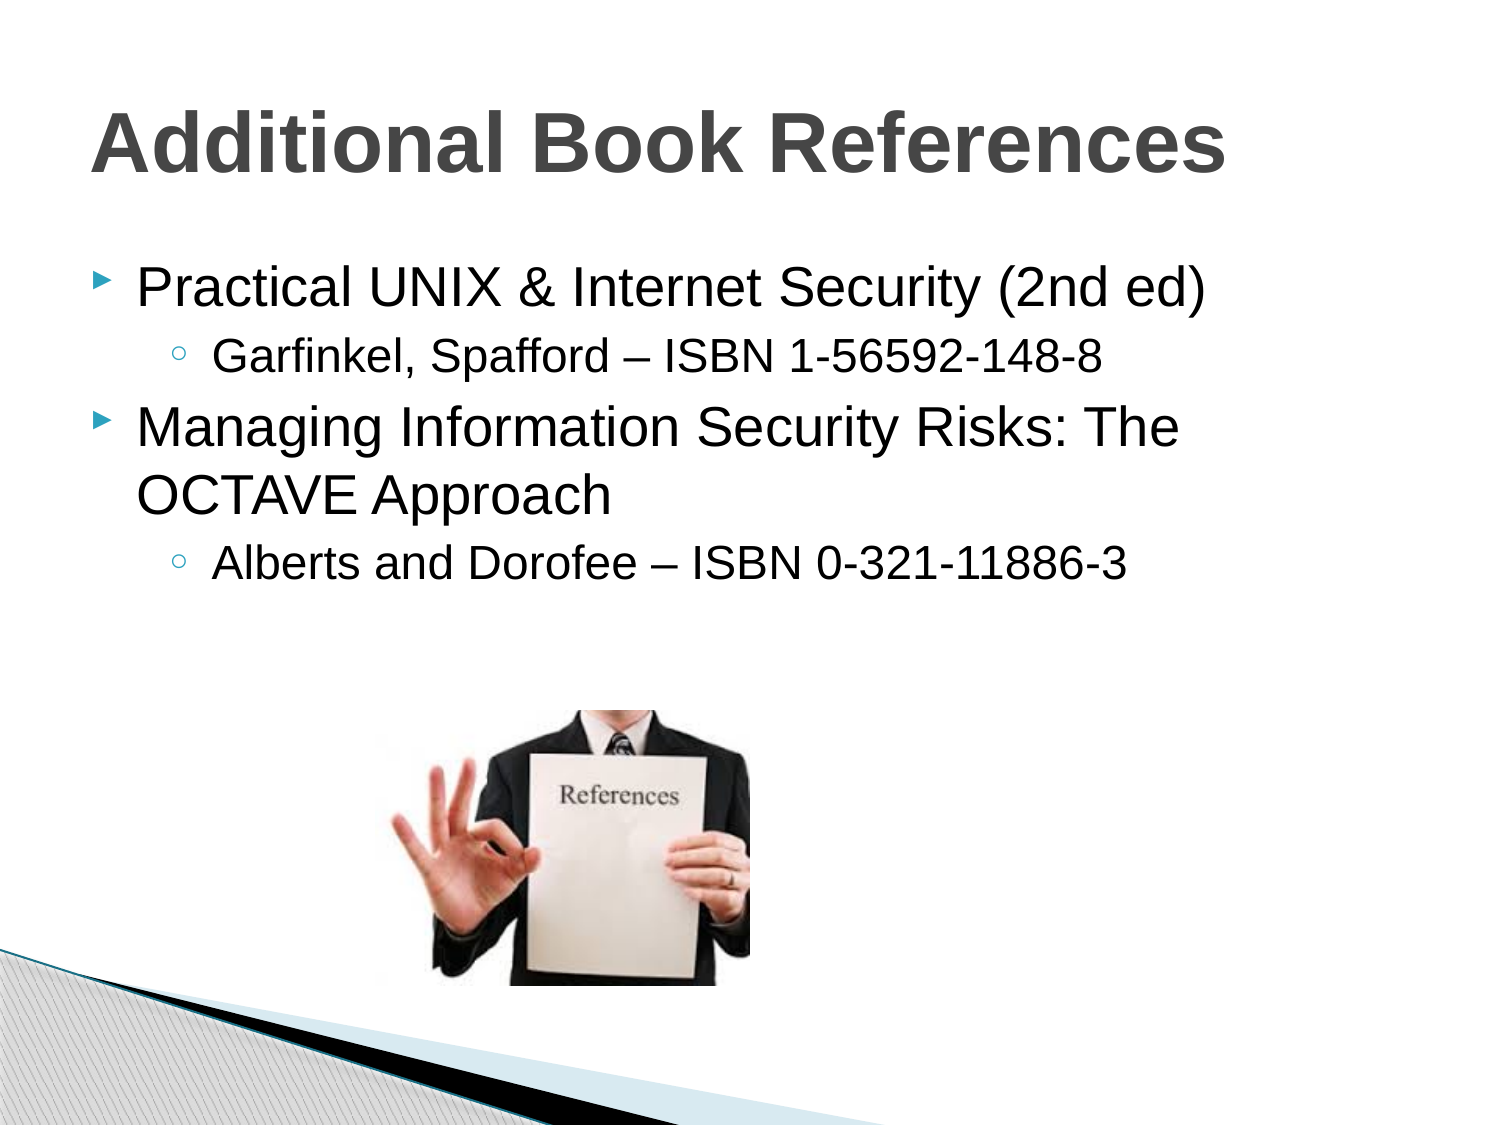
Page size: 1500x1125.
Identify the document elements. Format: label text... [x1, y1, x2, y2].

list Practical UNIX & Internet Security (2nd ed) Garfinkel, Spafford – ISBN 1-56592-148-8 Managing Information Security Risks: The OCTAVE Approach Alberts and Dorofee – ISBN 0-321-11886-3 [75, 243, 1425, 986]
title Additional Book References [75, 45, 1425, 233]
picture [374, 710, 751, 986]
